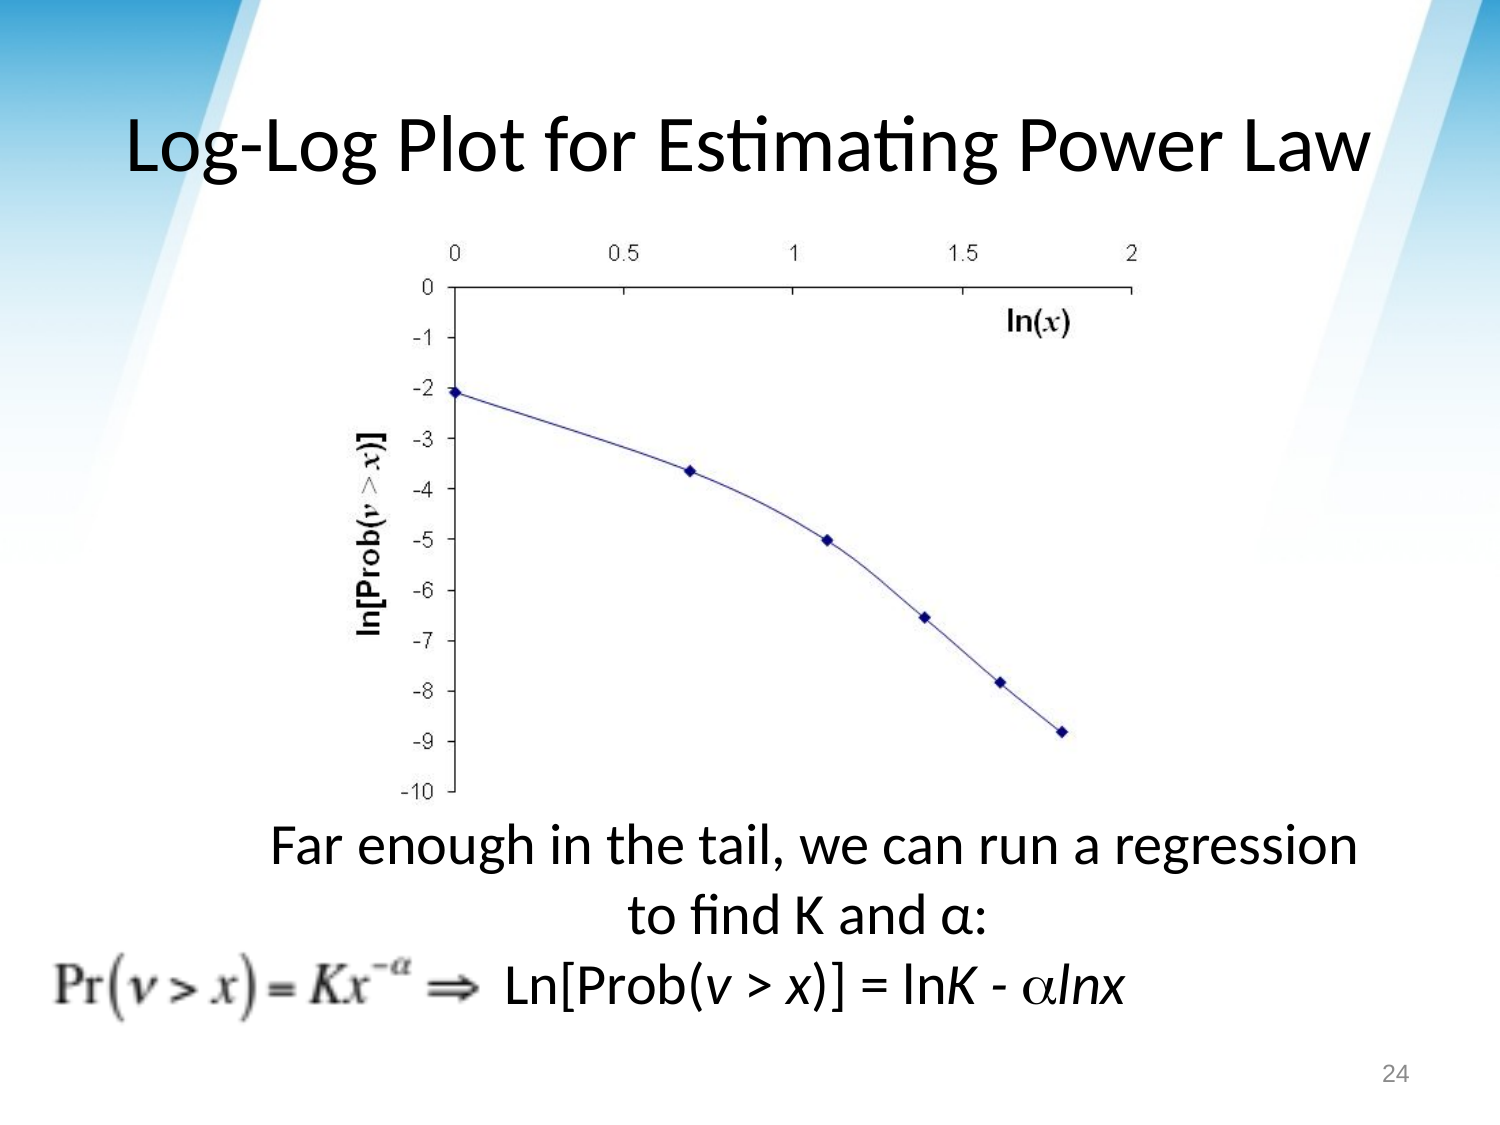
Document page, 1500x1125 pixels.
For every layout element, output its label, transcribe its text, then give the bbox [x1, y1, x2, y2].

text_box Far enough in the tail, we can run a regression to find K and α: Ln[Prob(v > x)] = lnK - alnx [242, 798, 1388, 1024]
picture [0, 0, 1500, 878]
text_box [47, 940, 484, 1030]
title Log-Log Plot for Estimating Power Law [75, 45, 1425, 233]
slide_number 24 [1074, 1042, 1425, 1103]
